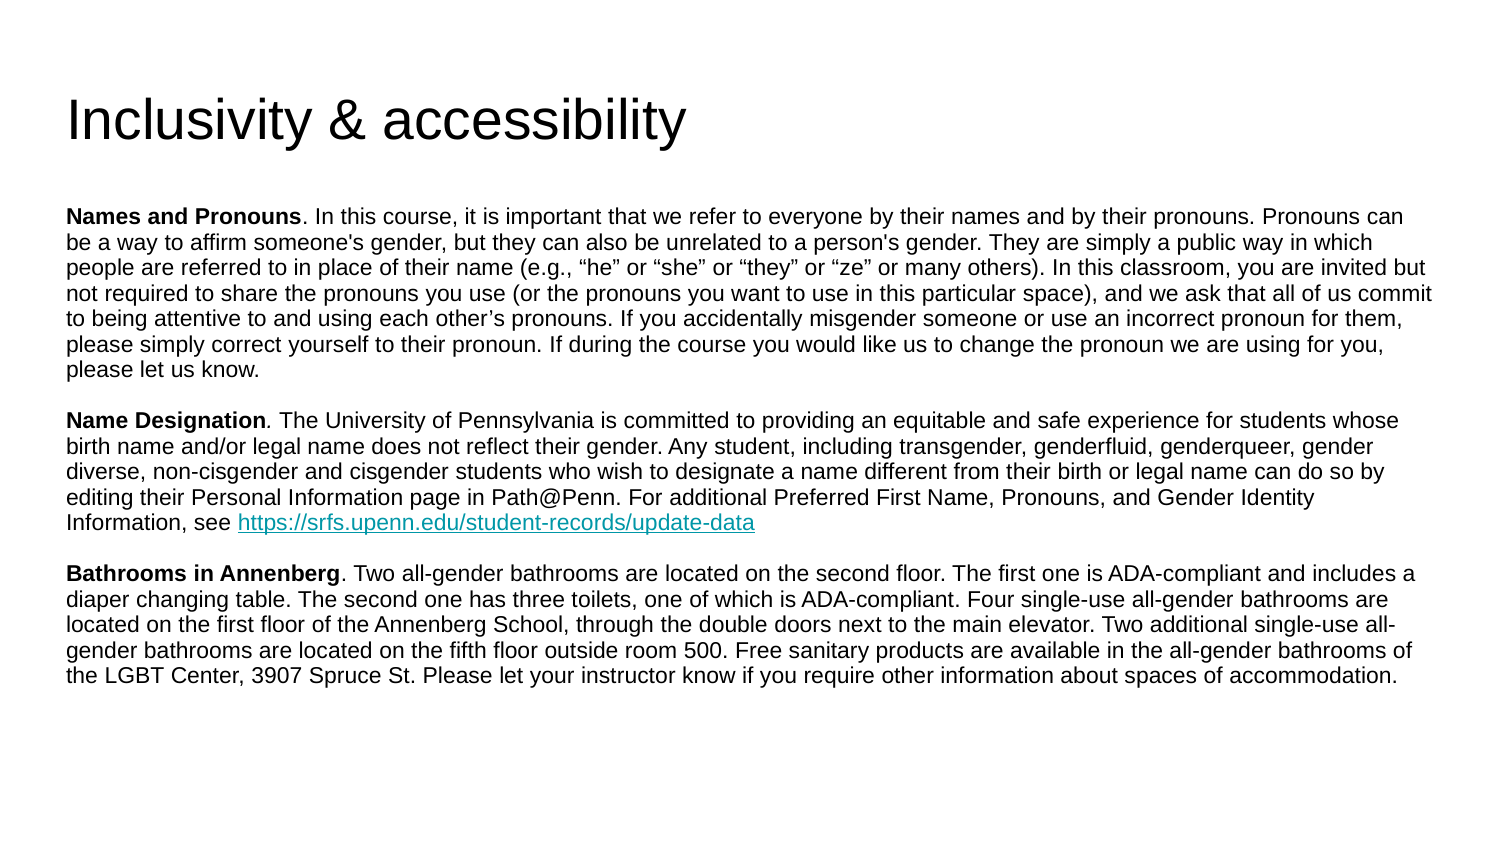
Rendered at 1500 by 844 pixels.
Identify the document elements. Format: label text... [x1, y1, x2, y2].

list Names and Pronouns. In this course, it is important that we refer to everyone by their names and by their pronouns. Pronouns can be a way to affirm someone's gender, but they can also be unrelated to a person's gender. They are simply a public way in which people are referred to in place of their name (e.g., “he” or “she” or “they” or “ze” or many others). In this classroom, you are invited but not required to share the pronouns you use (or the pronouns you want to use in this particular space), and we ask that all of us commit to being attentive to and using each other’s pronouns. If you accidentally misgender someone or use an incorrect pronoun for them, please simply correct yourself to their pronoun. If during the course you would like us to change the pronoun we are using for you, please let us know. Name Designation. The University of Pennsylvania is committed to providing an equitable and safe experience for students whose birth name and/or legal name does not reflect their gender. Any student, including transgender, genderfluid, genderqueer, gender diverse, non-cisgender and cisgender students who wish to designate a name different from their birth or legal name can do so by editing their Personal Information page in Path@Penn. For additional Preferred First Name, Pronouns, and Gender Identity Information, see https://srfs.upenn.edu/student-records/update-data Bathrooms in Annenberg. Two all-gender bathrooms are located on the second floor. The first one is ADA-compliant and includes a diaper changing table. The second one has three toilets, one of which is ADA-compliant. Four single-use all-gender bathrooms are located on the first floor of the Annenberg School, through the double doors next to the main elevator. Two additional single-use all-gender bathrooms are located on the fifth floor outside room 500. Free sanitary products are available in the all-gender bathrooms of the LGBT Center, 3907 Spruce St. Please let your instructor know if you require other information about spaces of accommodation. [51, 189, 1449, 750]
title Inclusivity & accessibility [51, 72, 1449, 167]
